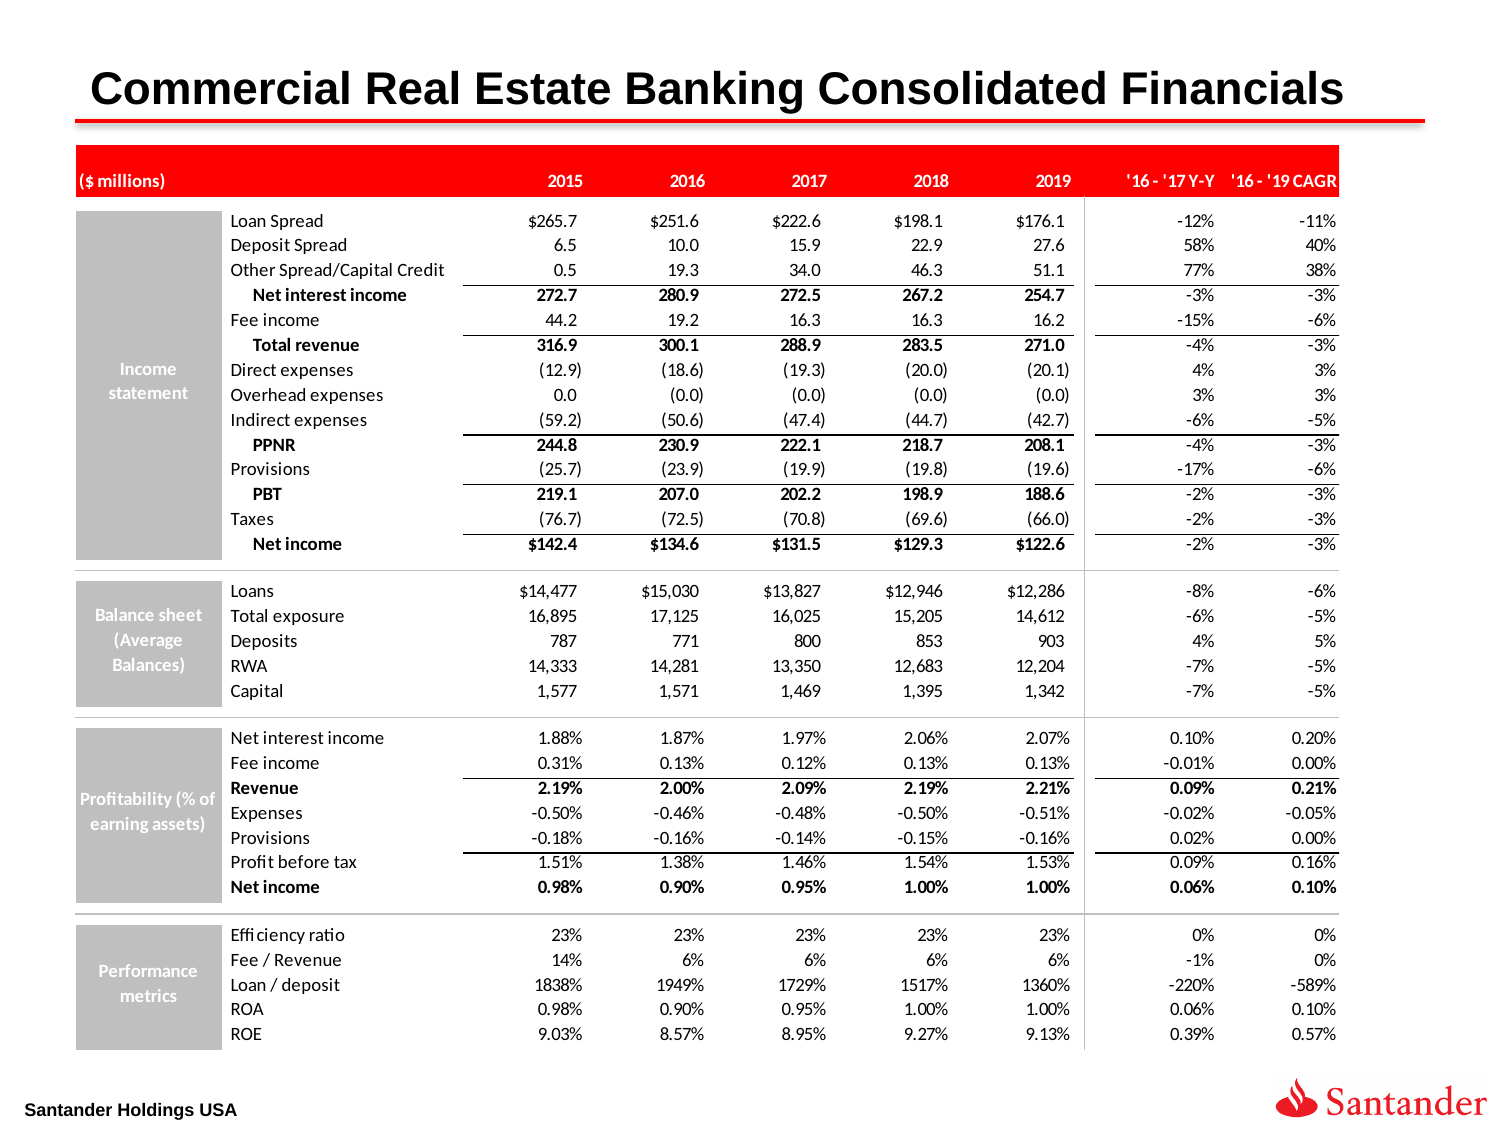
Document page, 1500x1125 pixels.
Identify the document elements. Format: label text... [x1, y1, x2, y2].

picture [1274, 1074, 1490, 1118]
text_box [74, 144, 1341, 1051]
title Commercial Real Estate Banking Consolidated Financials [75, 50, 1425, 122]
